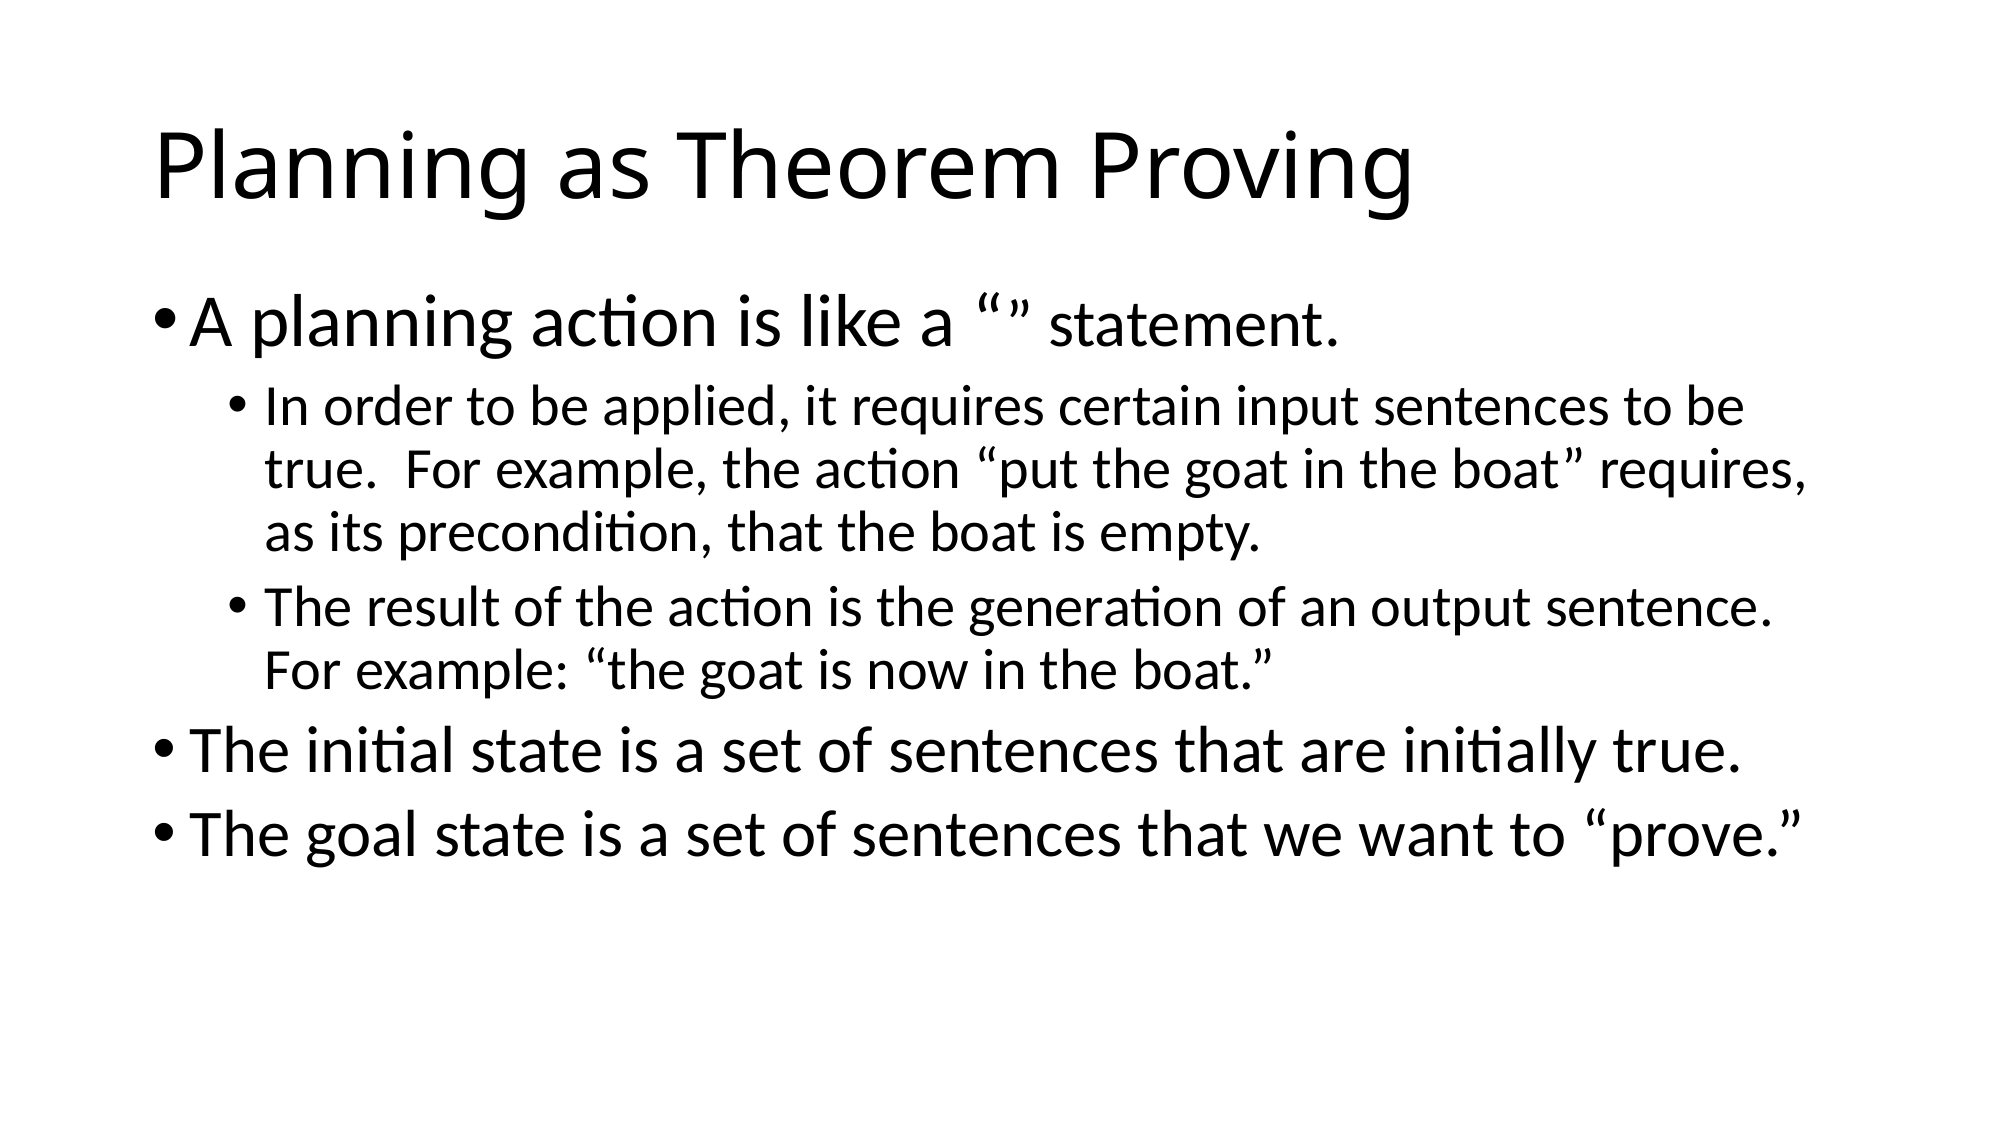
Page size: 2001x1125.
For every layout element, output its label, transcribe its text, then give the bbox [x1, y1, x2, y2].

title Planning as Theorem Proving [137, 59, 1863, 278]
